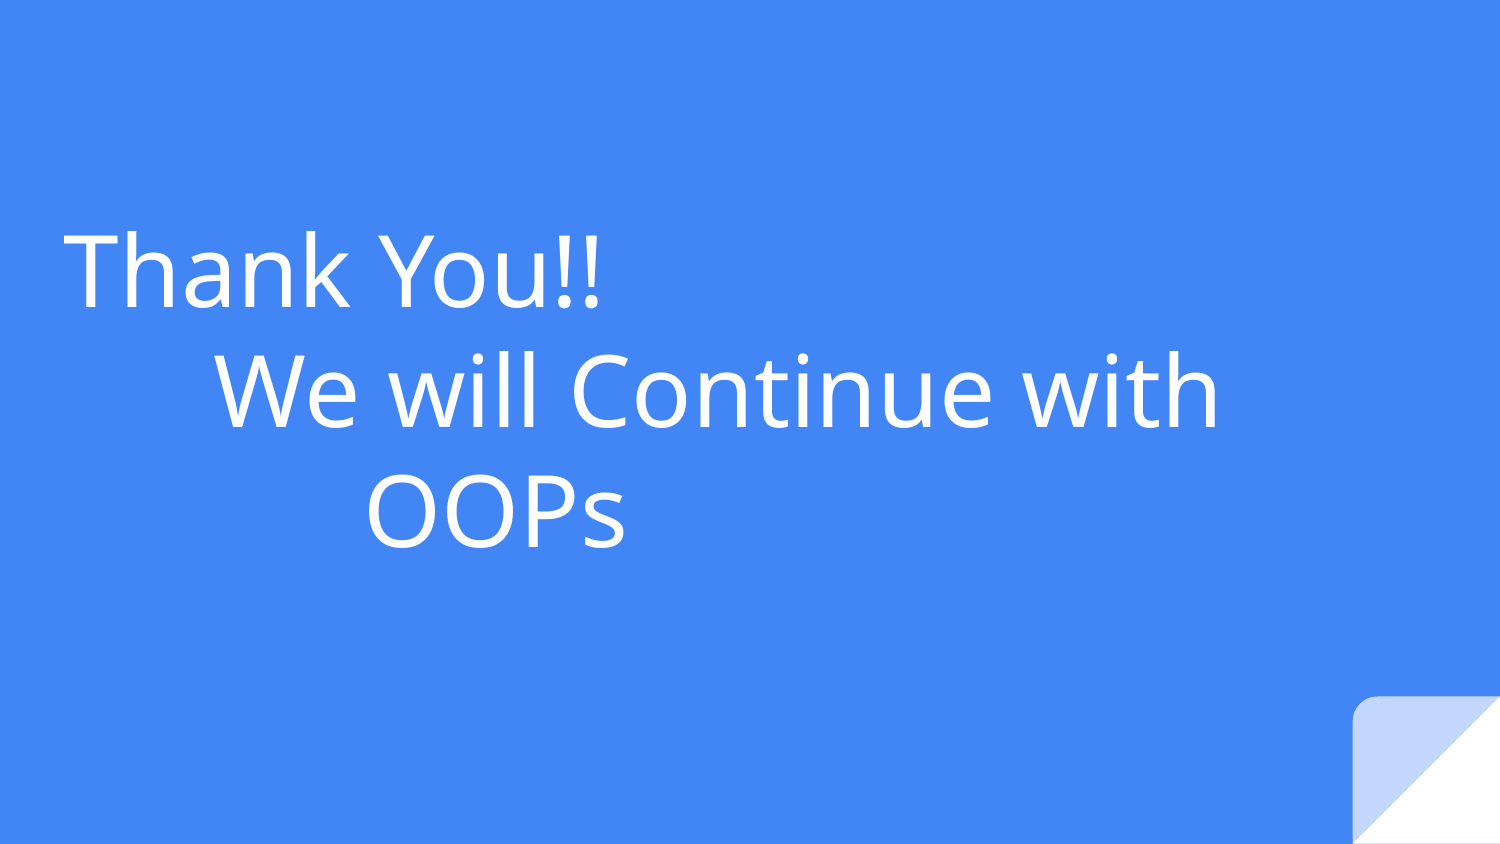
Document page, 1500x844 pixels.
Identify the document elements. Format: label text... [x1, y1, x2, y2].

title Thank You!! We will Continue with OOPs [48, 206, 1398, 568]
